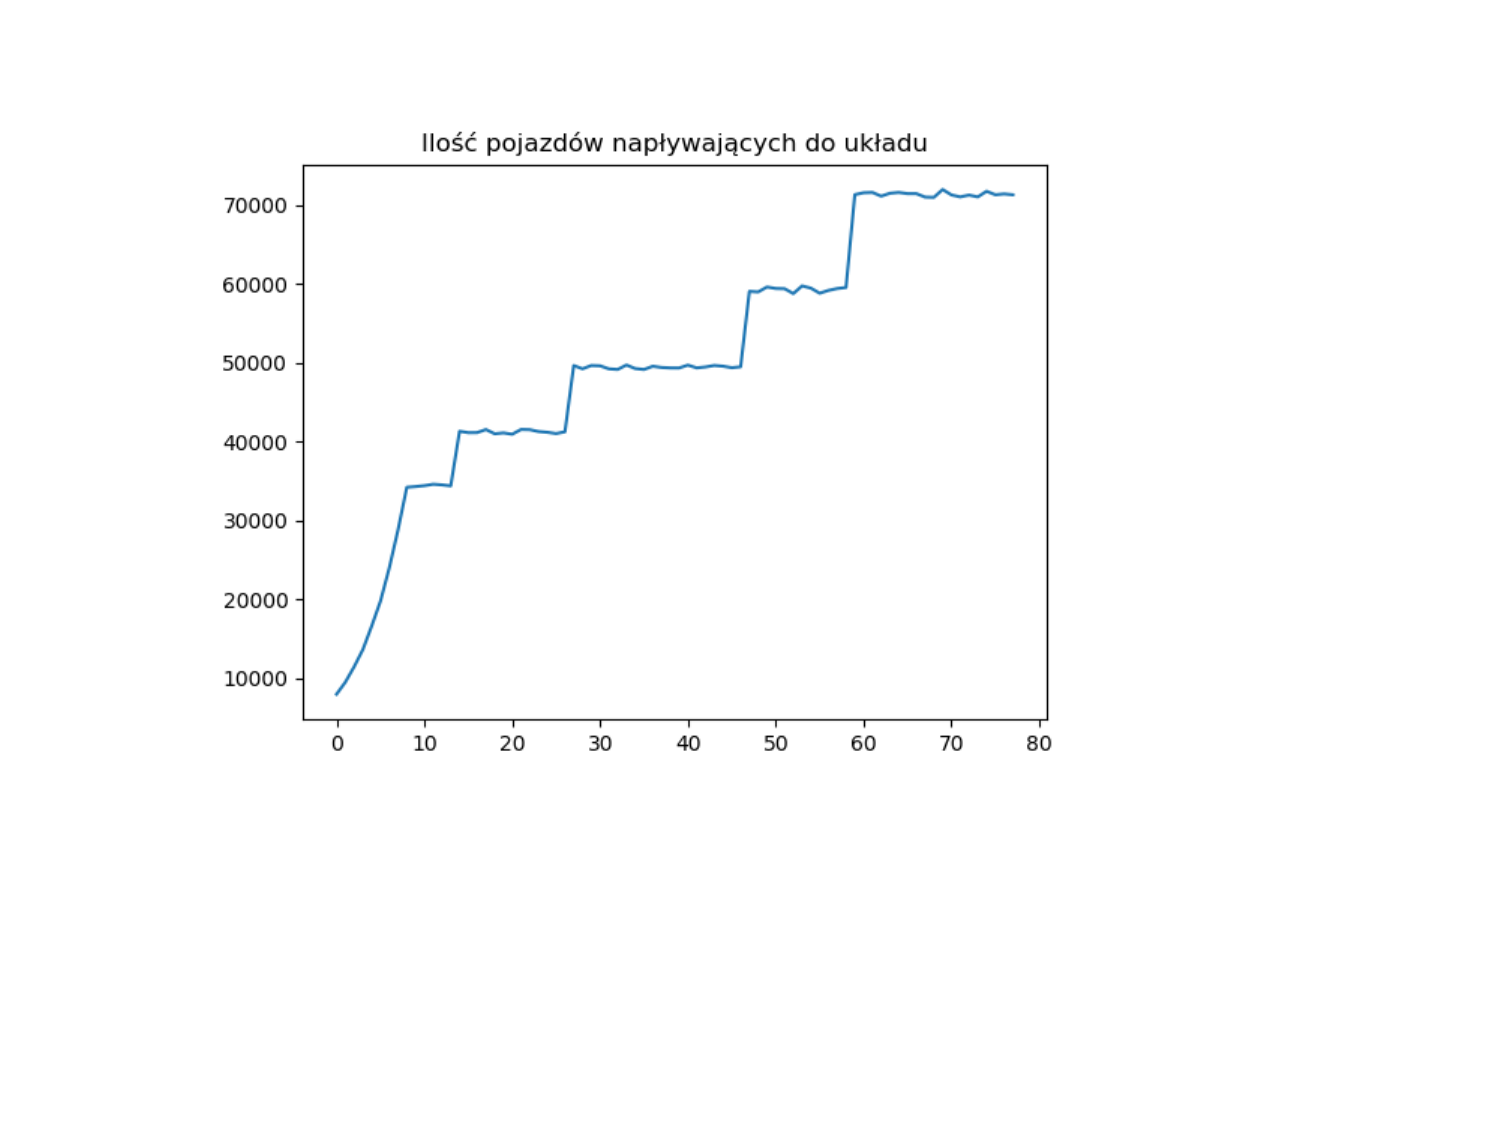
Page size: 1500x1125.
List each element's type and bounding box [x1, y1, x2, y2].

picture [182, 77, 1144, 799]
